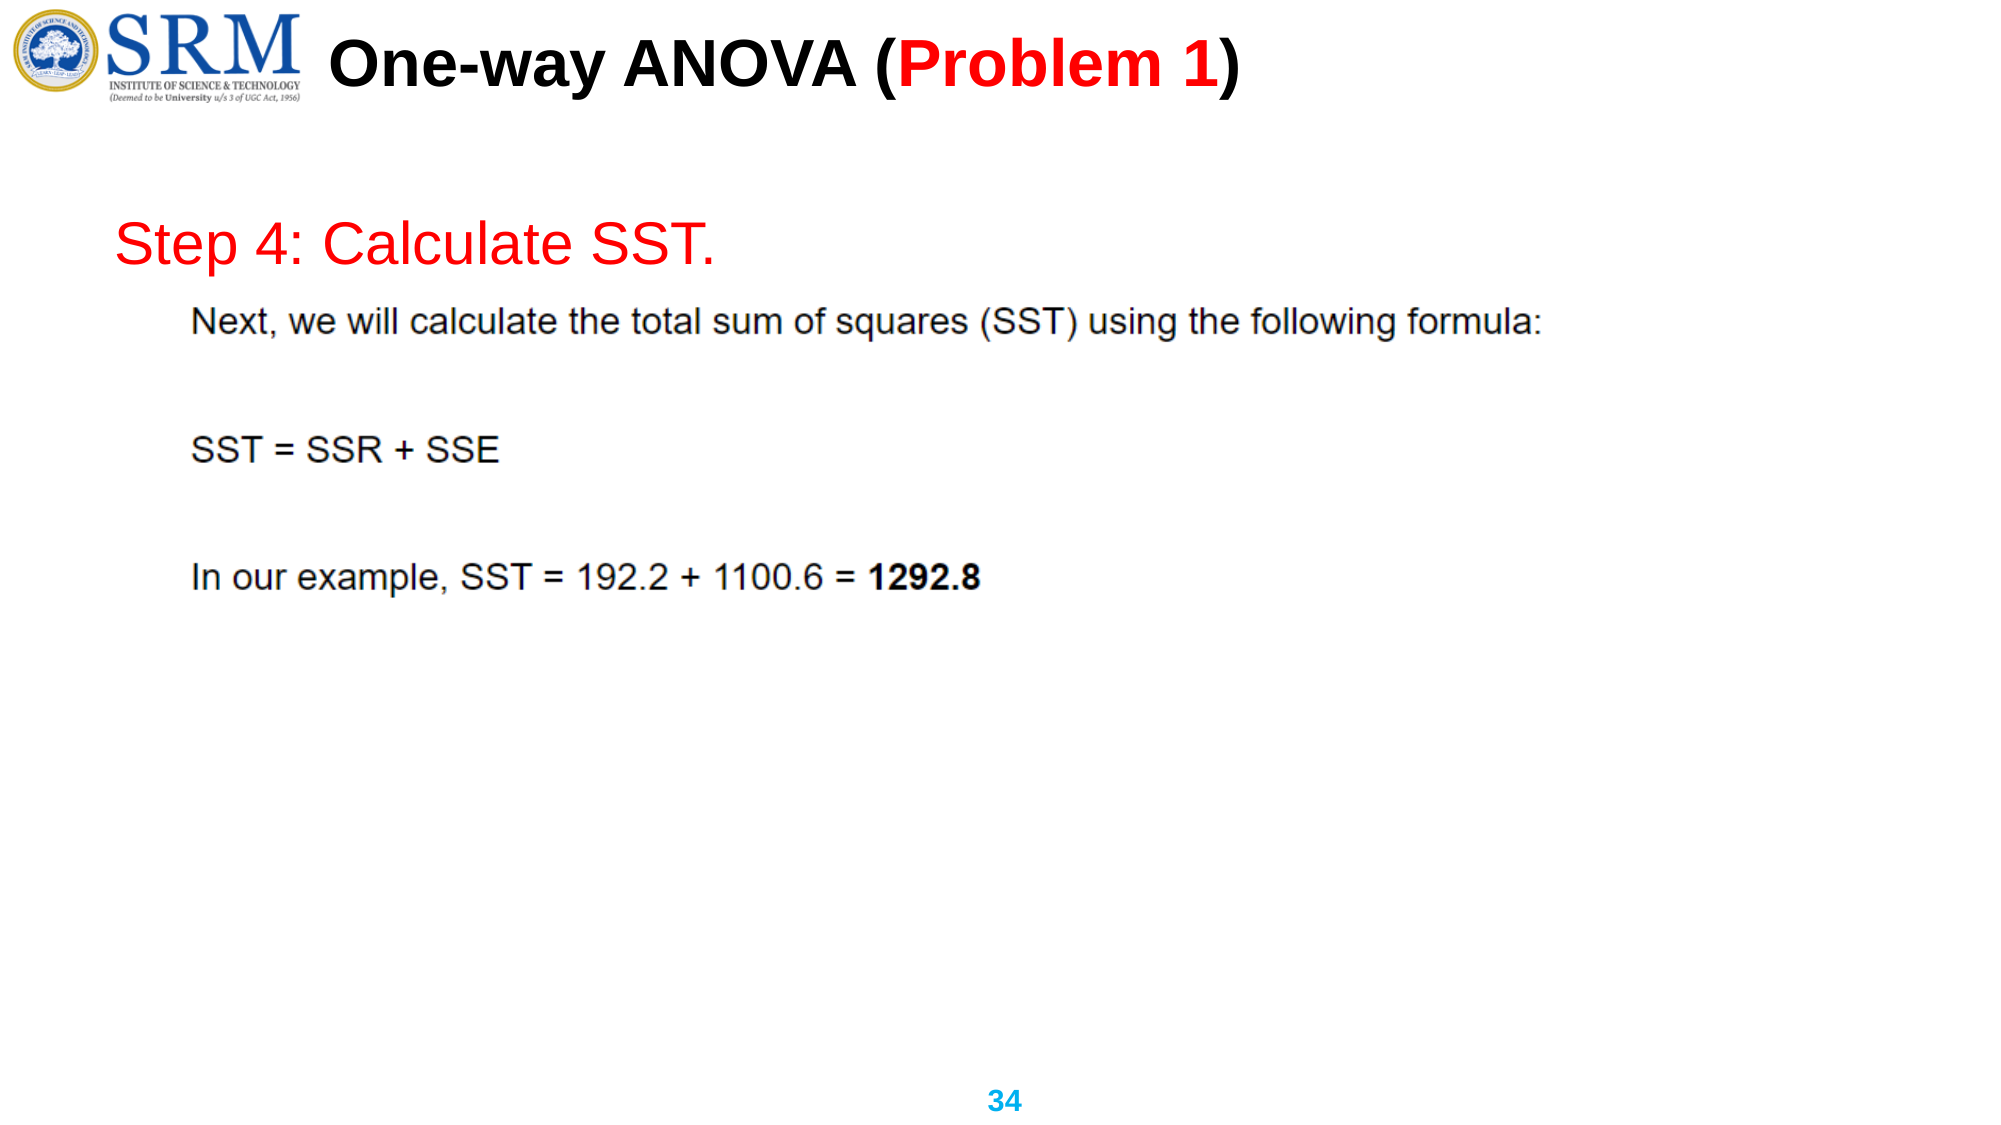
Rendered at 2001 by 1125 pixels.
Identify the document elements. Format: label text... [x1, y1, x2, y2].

picture [184, 284, 1564, 634]
title One-way ANOVA (Problem 1) [313, 23, 1998, 95]
slide_number 34 [924, 1072, 1085, 1125]
picture [1, 0, 309, 119]
list Step 4: Calculate SST. [99, 160, 1900, 1005]
